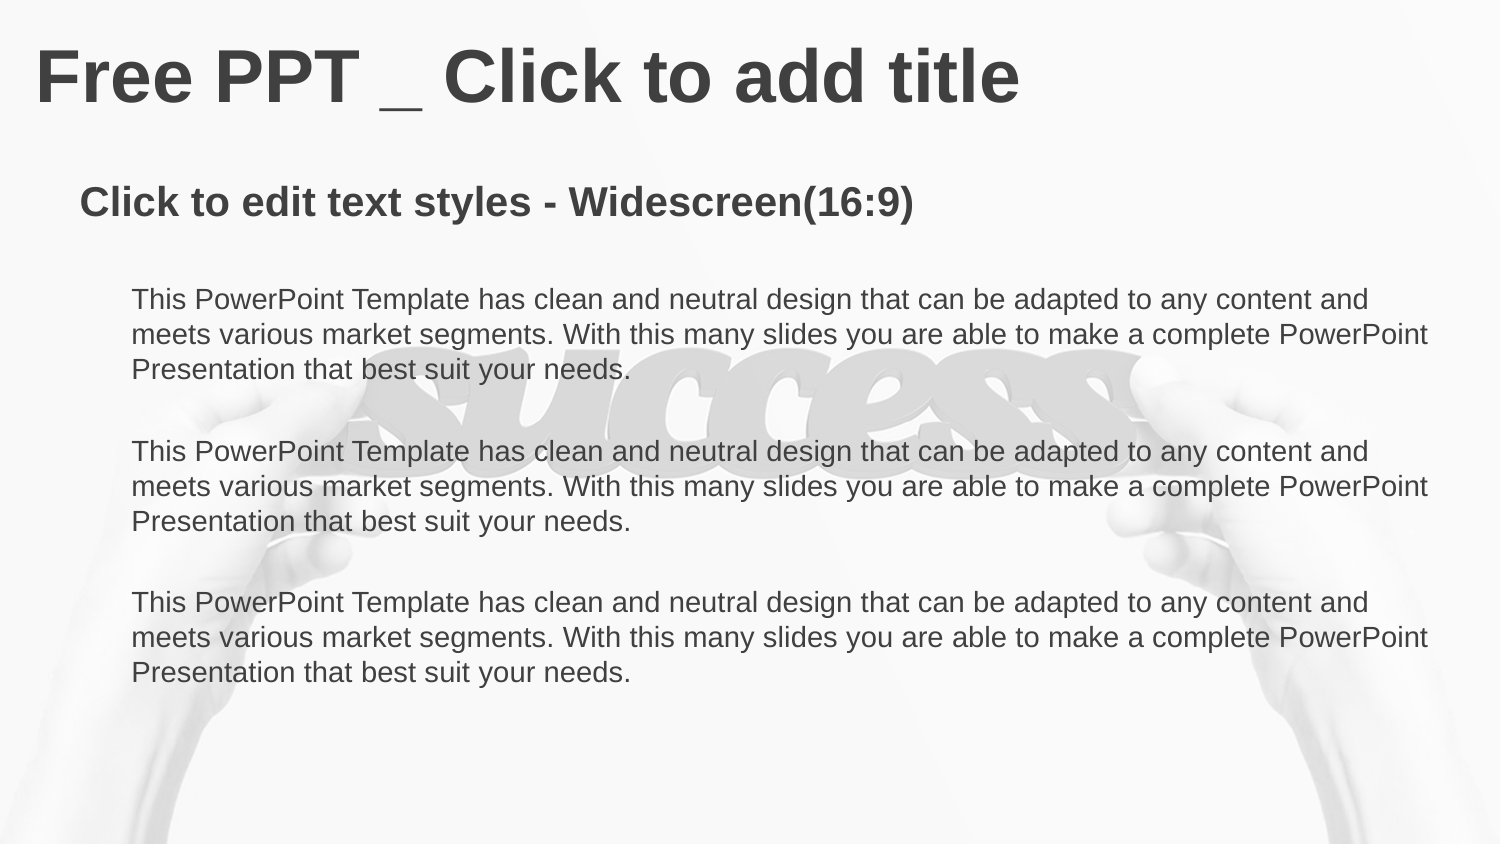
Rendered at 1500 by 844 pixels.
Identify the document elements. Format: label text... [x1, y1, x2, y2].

title Free PPT _ Click to add title [0, 0, 1500, 146]
list Click to edit text styles - Widescreen(16:9) [64, 161, 1459, 238]
list This PowerPoint Template has clean and neutral design that can be adapted to any content and meets various market segments. With this many slides you are able to make a complete PowerPoint Presentation that best suit your needs. This PowerPoint Template has clean and neutral design that can be adapted to any content and meets various market segments. With this many slides you are able to make a complete PowerPoint Presentation that best suit your needs. This PowerPoint Template has clean and neutral design that can be adapted to any content and meets various market segments. With this many slides you are able to make a complete PowerPoint Presentation that best suit your needs. [66, 273, 1461, 765]
picture [0, 146, 1500, 844]
